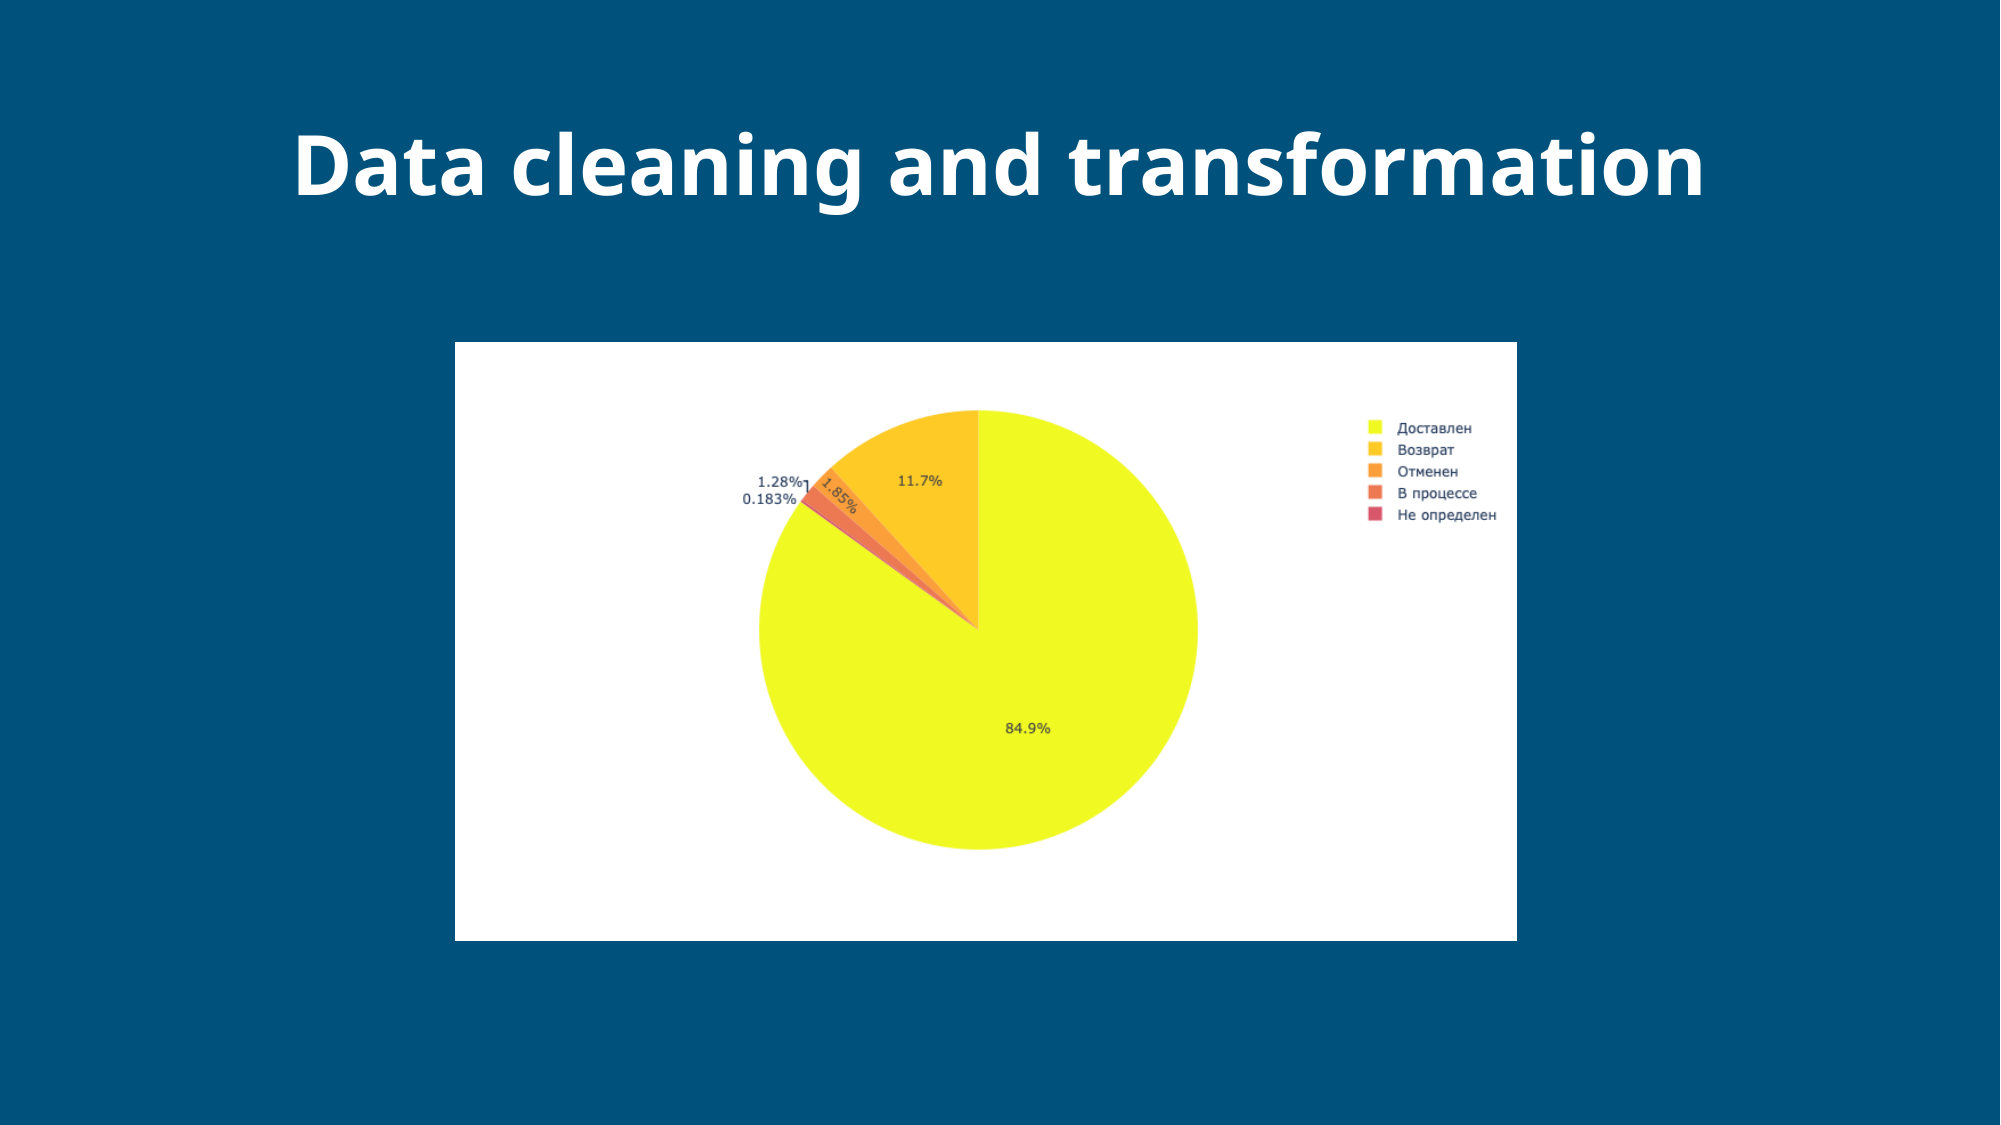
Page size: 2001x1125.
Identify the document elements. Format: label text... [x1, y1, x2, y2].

title Data cleaning and transformation [137, 59, 1863, 278]
picture [456, 343, 1516, 940]
